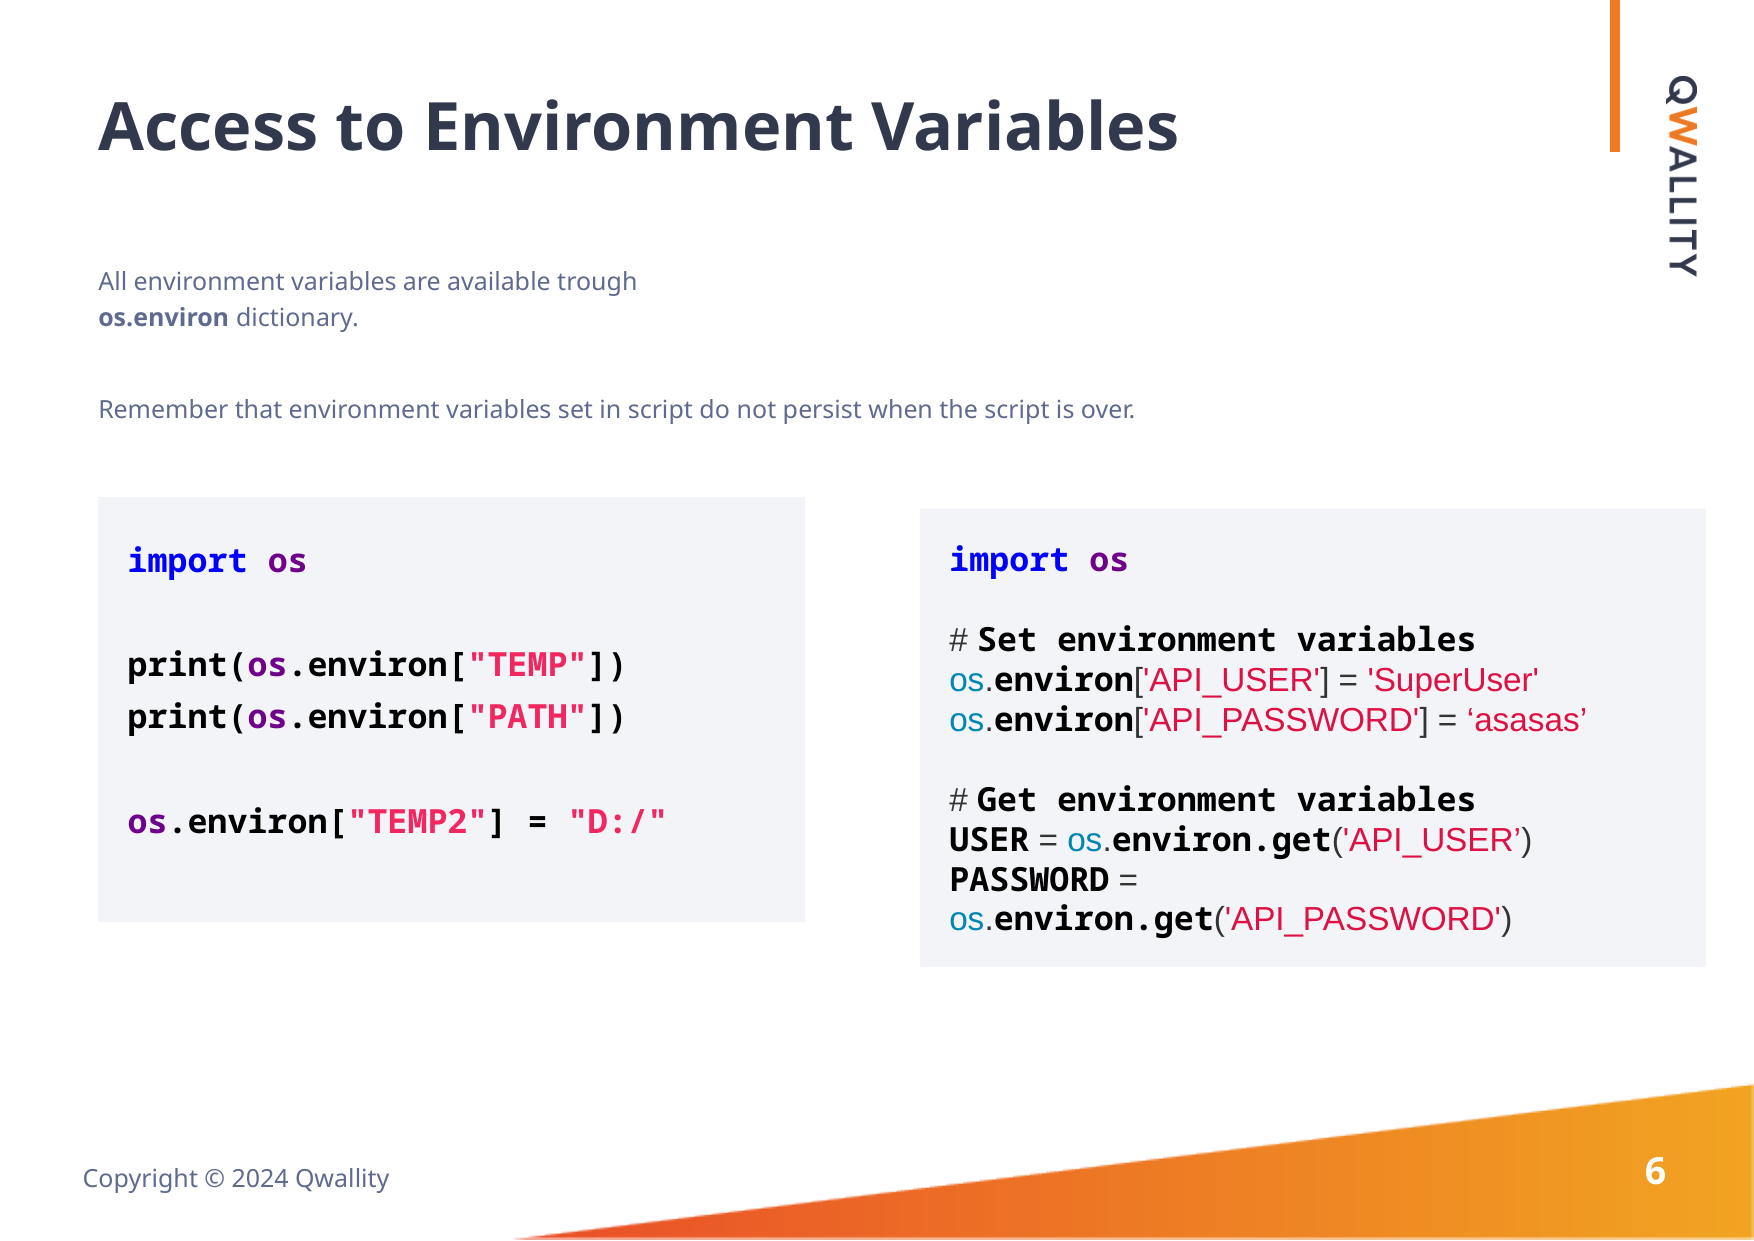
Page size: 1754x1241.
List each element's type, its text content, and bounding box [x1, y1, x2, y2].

text_box import os print(os.environ["TEMP"]) print(os.environ["PATH"]) os.environ["TEMP2"] = "D:/" [98, 497, 806, 922]
title Access to Environment Variables [98, 17, 1484, 240]
picture [0, 1034, 1754, 1240]
text_box import os # Set environment variables os.environ['API_USER'] = 'SuperUser' os.environ['API_PASSWORD'] = ‘asasas’ # Get environment variables USER = os.environ.get('API_USER’) PASSWORD = os.environ.get('API_PASSWORD') [919, 508, 1706, 967]
text_box All environment variables are available trough os.environ dictionary. Remember that environment variables set in script do not persist when the script is over. [98, 258, 1616, 424]
picture [1666, 76, 1697, 277]
slide_number 6 [1615, 1139, 1697, 1206]
